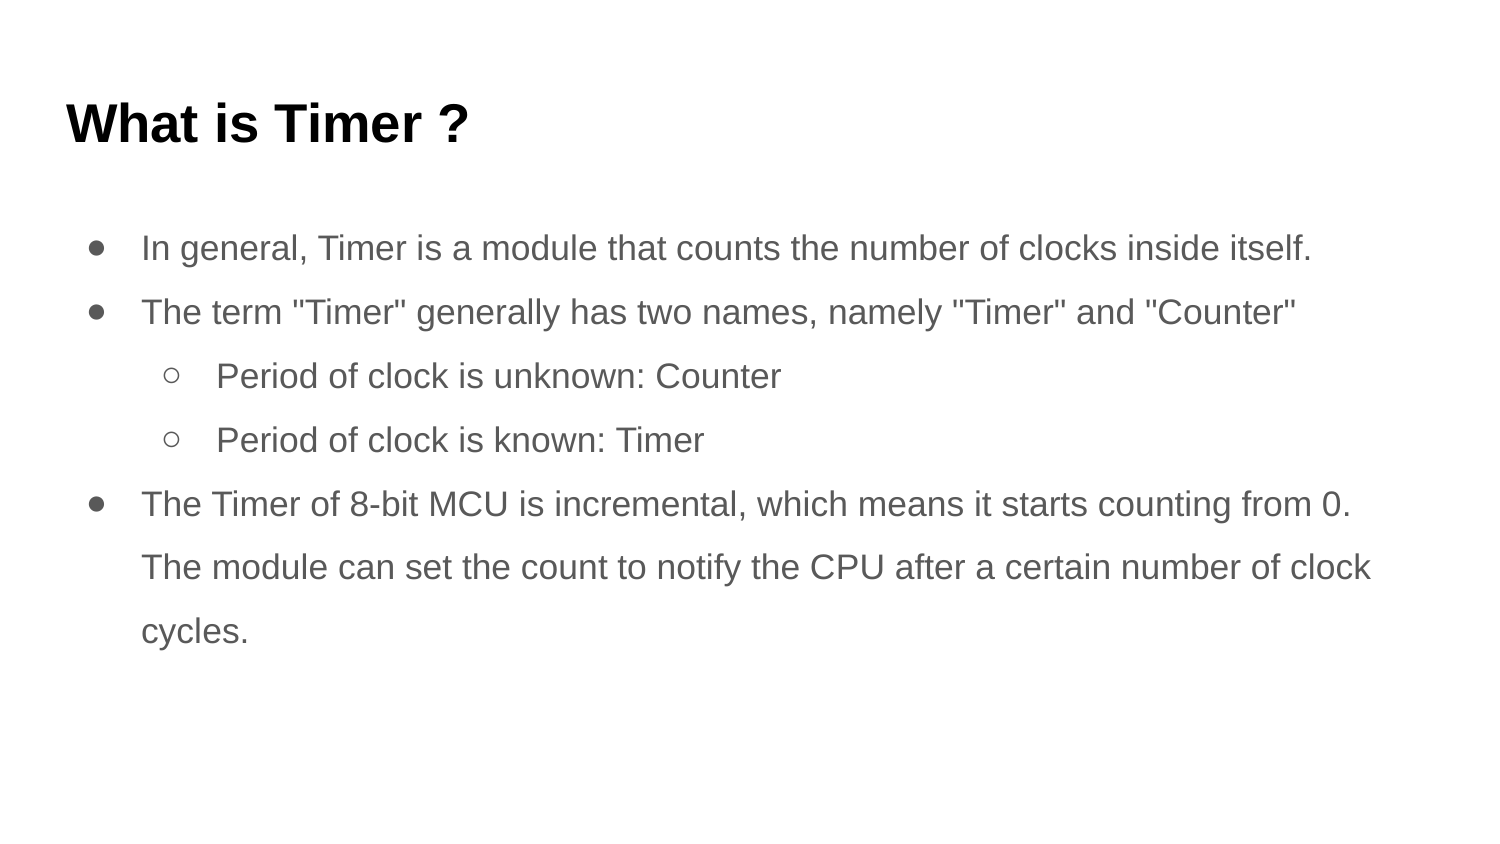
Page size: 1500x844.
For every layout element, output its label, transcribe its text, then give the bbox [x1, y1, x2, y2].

title What is Timer ? [51, 72, 1449, 167]
list In general, Timer is a module that counts the number of clocks inside itself. The term "Timer" generally has two names, namely "Timer" and "Counter" Period of clock is unknown: Counter Period of clock is known: Timer The Timer of 8-bit MCU is incremental, which means it starts counting from 0. The module can set the count to notify the CPU after a certain number of clock cycles. [51, 189, 1449, 678]
